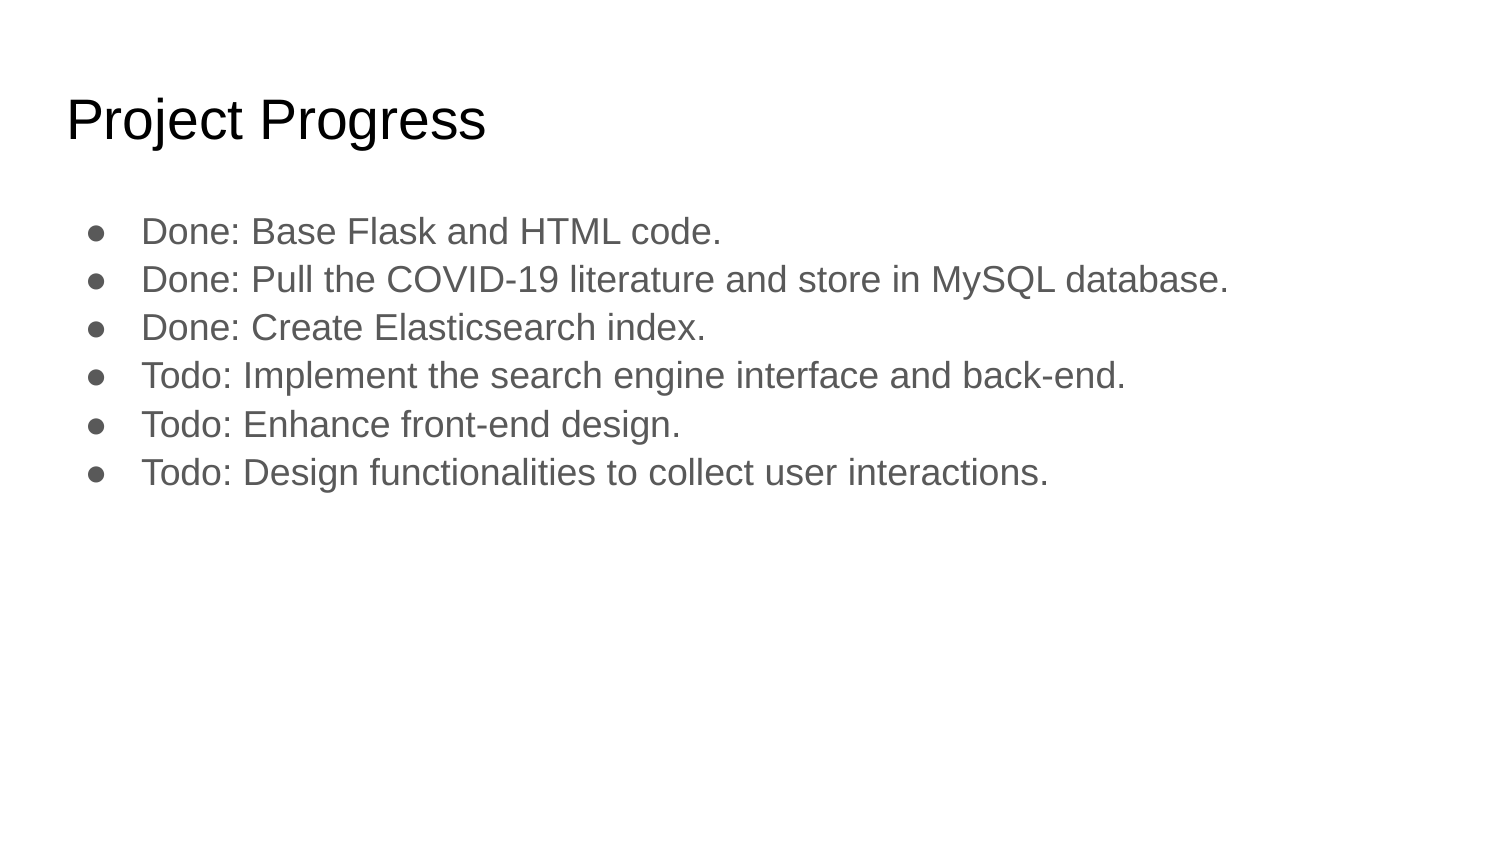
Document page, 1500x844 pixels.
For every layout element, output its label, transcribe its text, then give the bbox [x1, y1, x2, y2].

list Done: Base Flask and HTML code. Done: Pull the COVID-19 literature and store in MySQL database. Done: Create Elasticsearch index. Todo: Implement the search engine interface and back-end. Todo: Enhance front-end design. Todo: Design functionalities to collect user interactions. [51, 189, 1449, 750]
title Project Progress [51, 72, 1449, 167]
